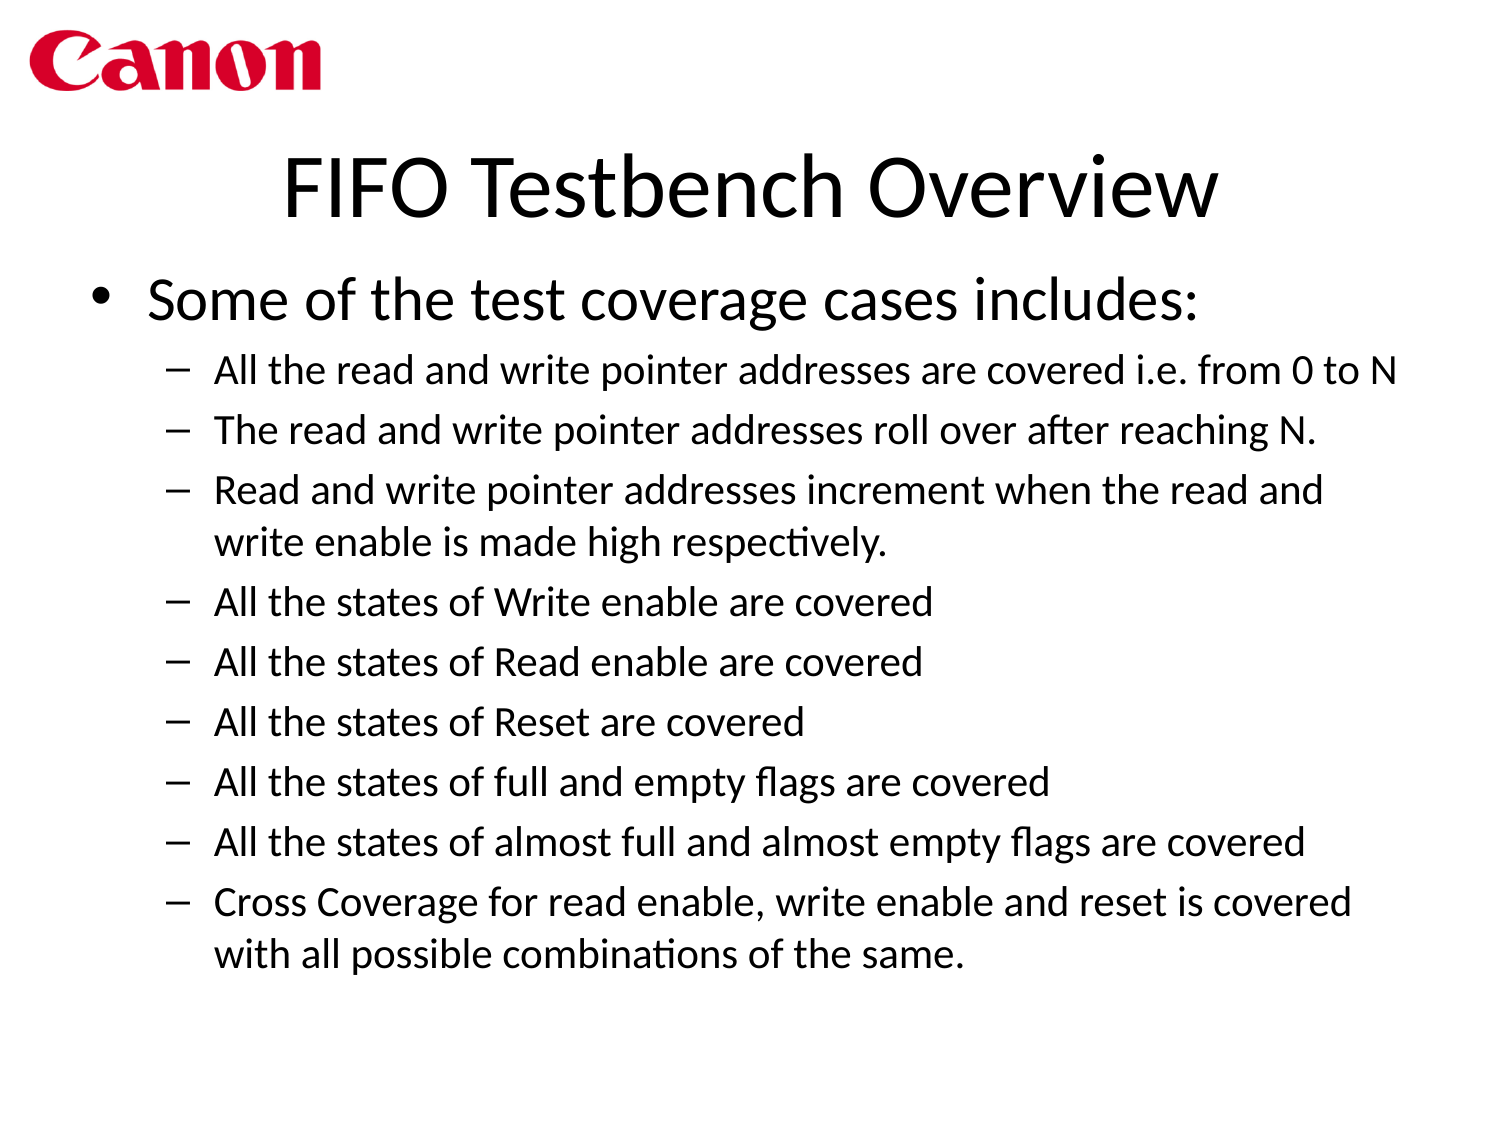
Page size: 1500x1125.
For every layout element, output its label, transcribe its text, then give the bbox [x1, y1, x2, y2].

picture [0, 0, 326, 92]
list Some of the test coverage cases includes: All the read and write pointer addresses are covered i.e. from 0 to N The read and write pointer addresses roll over after reaching N. Read and write pointer addresses increment when the read and write enable is made high respectively. All the states of Write enable are covered All the states of Read enable are covered All the states of Reset are covered All the states of full and empty flags are covered All the states of almost full and almost empty flags are covered Cross Coverage for read enable, write enable and reset is covered with all possible combinations of the same. [75, 249, 1425, 993]
title FIFO Testbench Overview [87, 87, 1438, 275]
